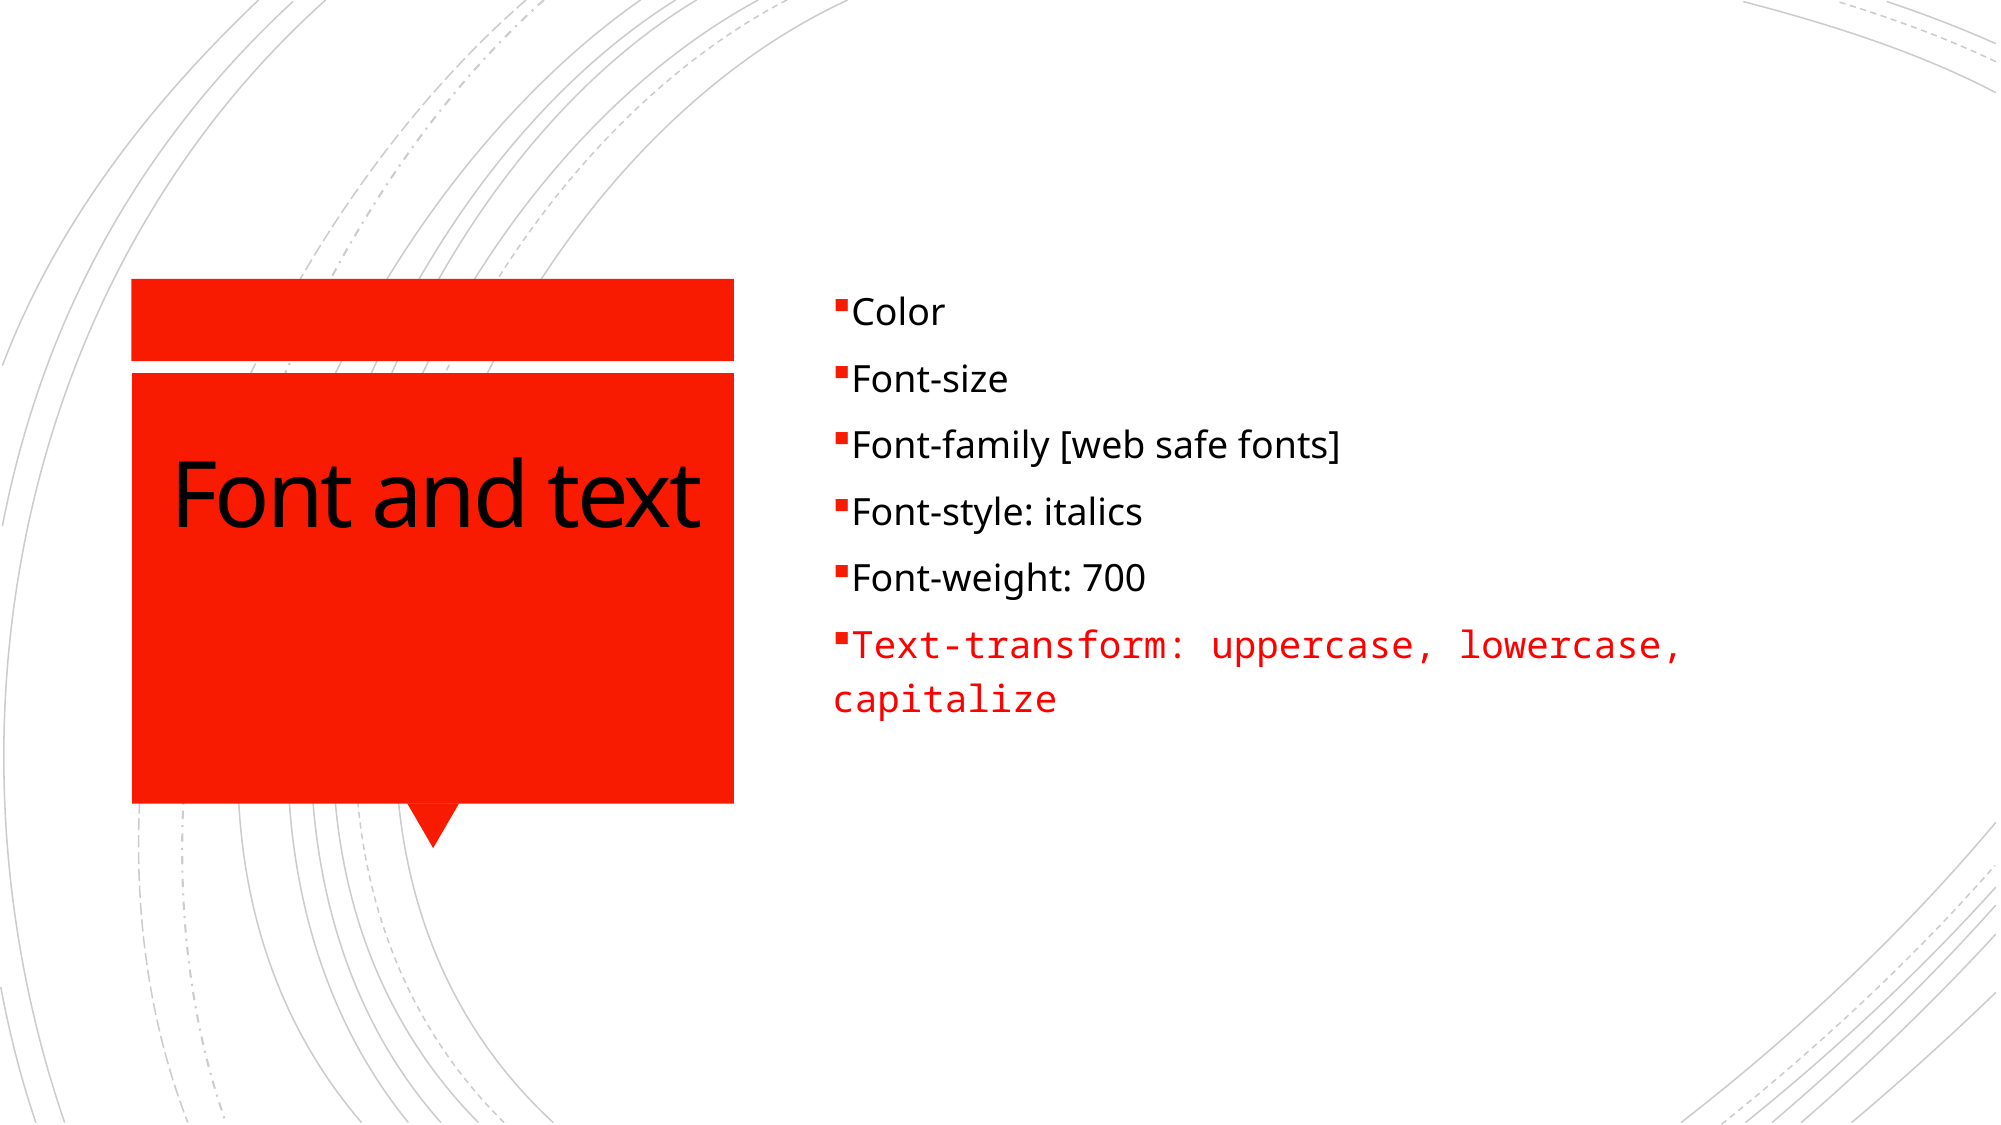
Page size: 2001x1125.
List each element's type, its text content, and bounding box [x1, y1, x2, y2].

text_box Color Font-size Font-family [web safe fonts] Font-style: italics Font-weight: 700 Text-transform: uppercase, lowercase, capitalize [817, 157, 1870, 842]
title Font and text [105, 157, 740, 842]
